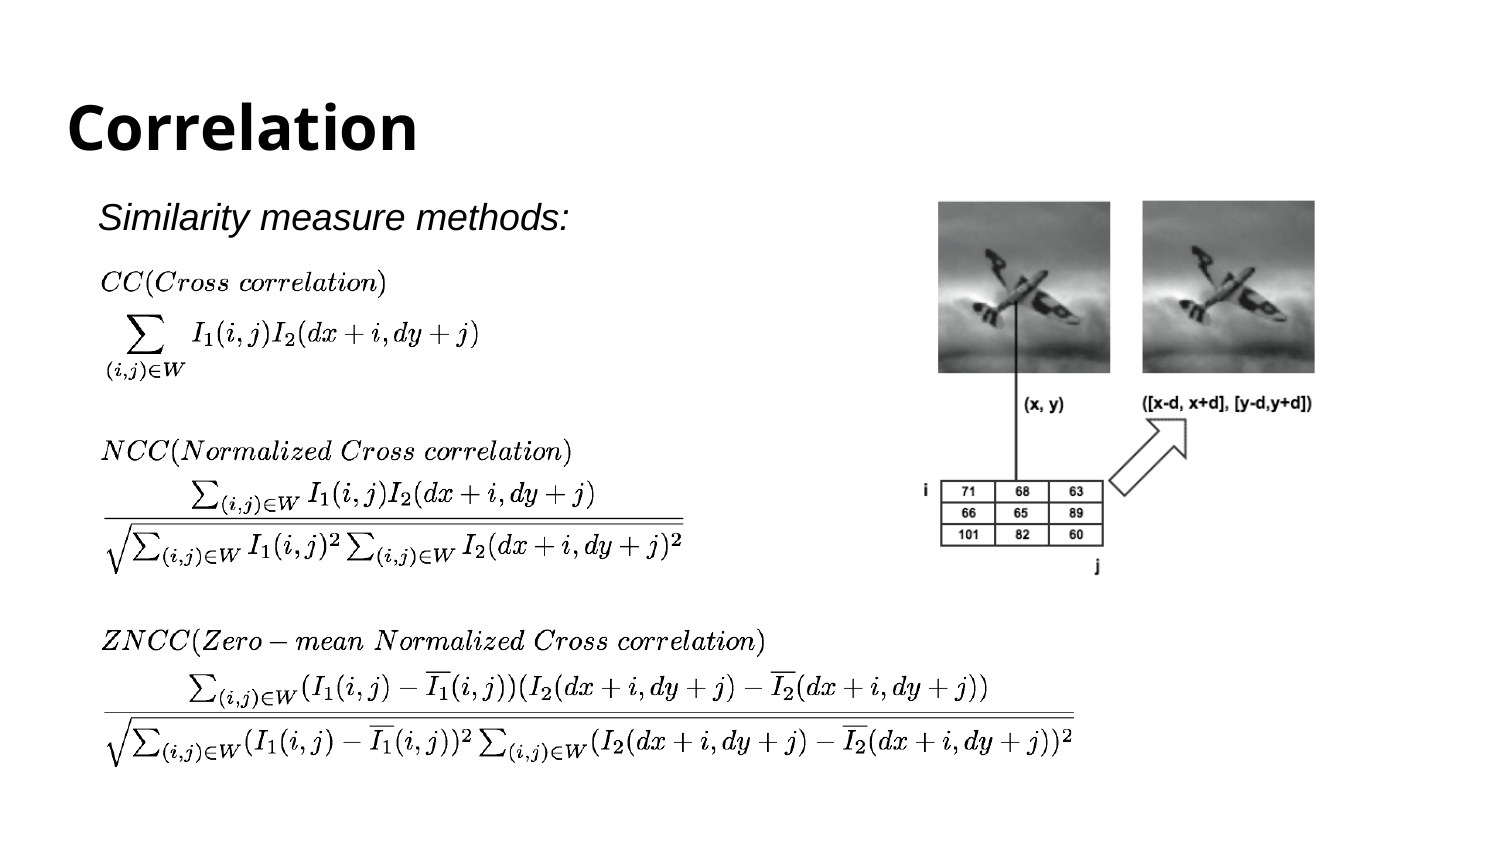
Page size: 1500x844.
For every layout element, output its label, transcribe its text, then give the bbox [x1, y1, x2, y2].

text_box Similarity measure methods: [82, 178, 868, 270]
picture [101, 191, 1319, 767]
title Correlation [51, 72, 1449, 176]
